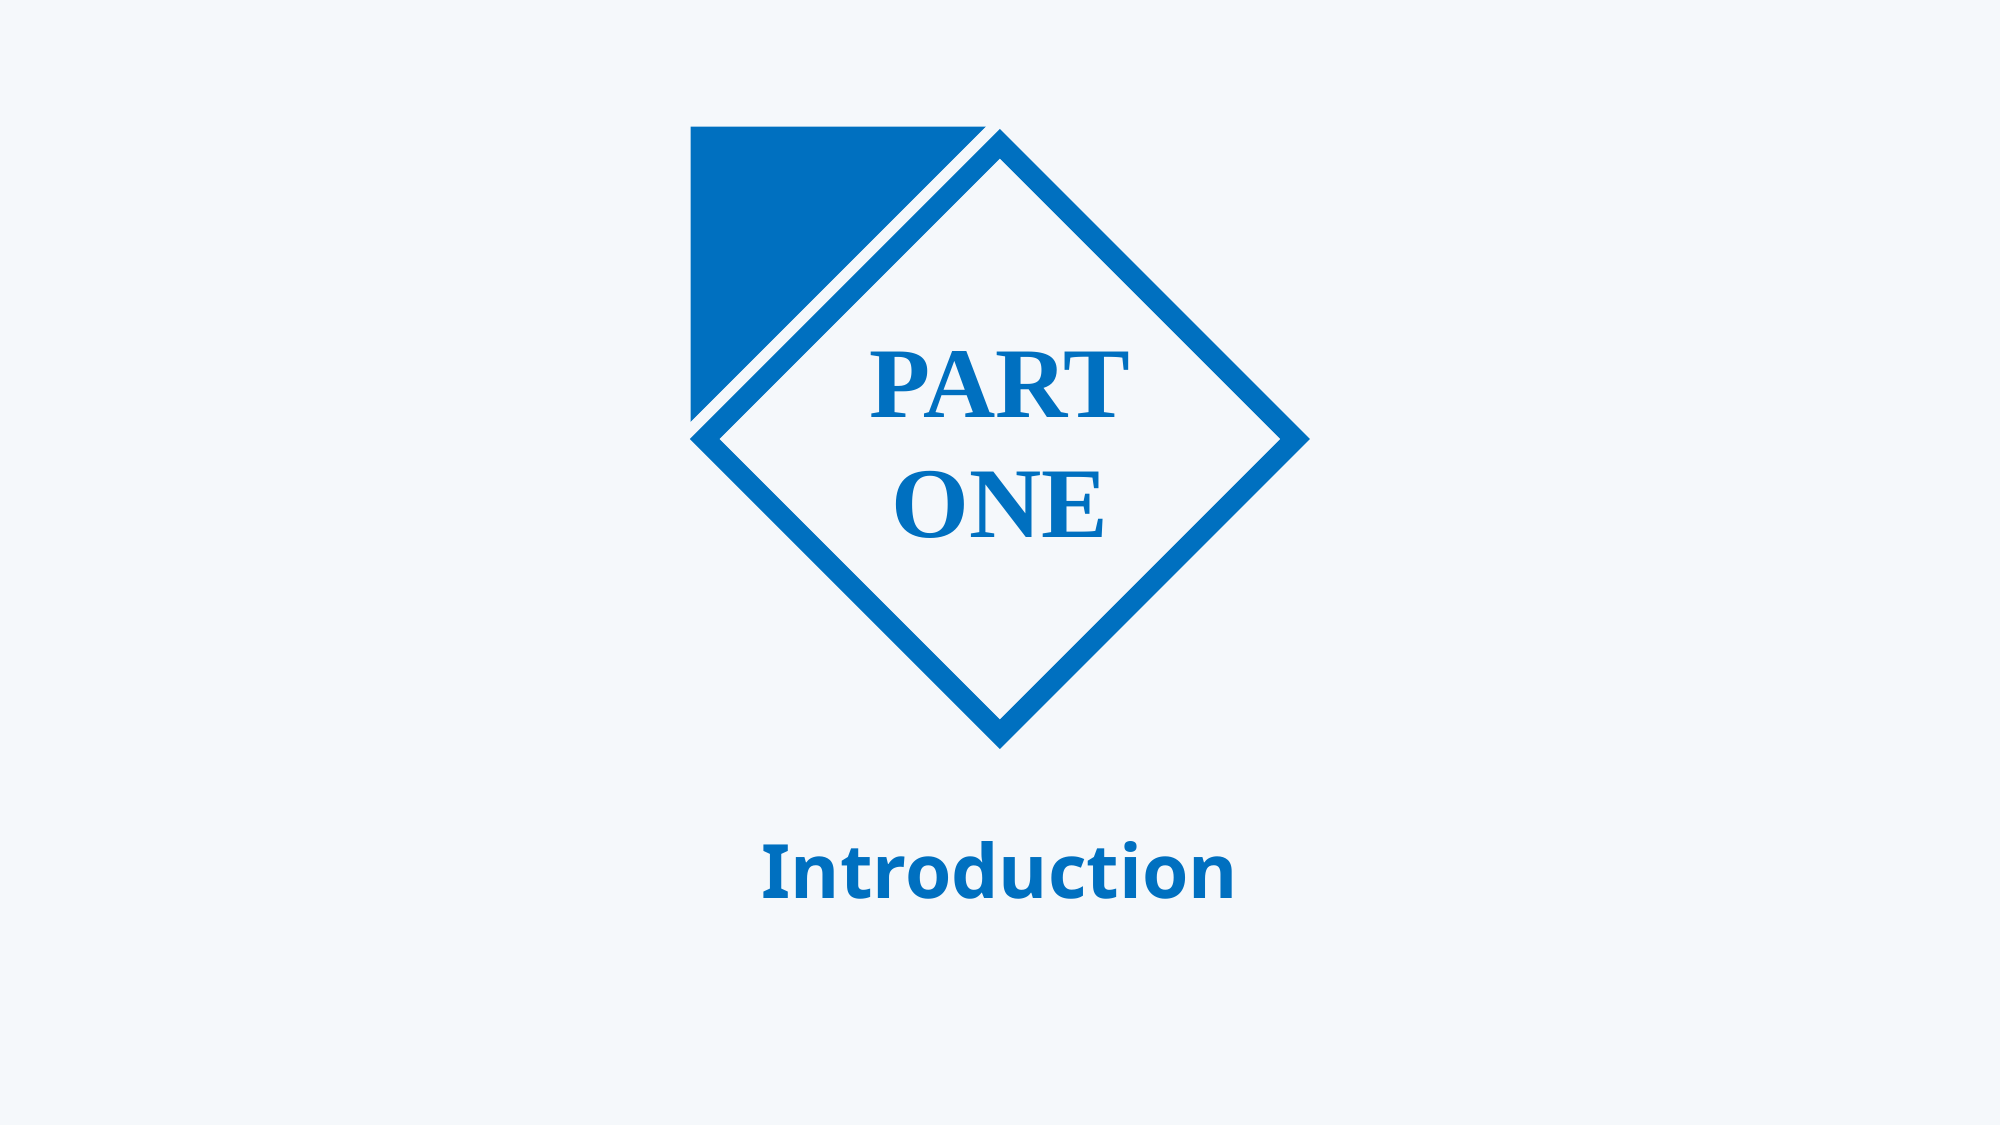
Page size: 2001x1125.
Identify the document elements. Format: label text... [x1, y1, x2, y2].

text_box Introduction [553, 816, 1447, 922]
text_box [829, 565, 1171, 736]
text_box PART ONE [690, 310, 1310, 565]
text_box [832, 142, 1168, 310]
text_box [689, 125, 989, 425]
